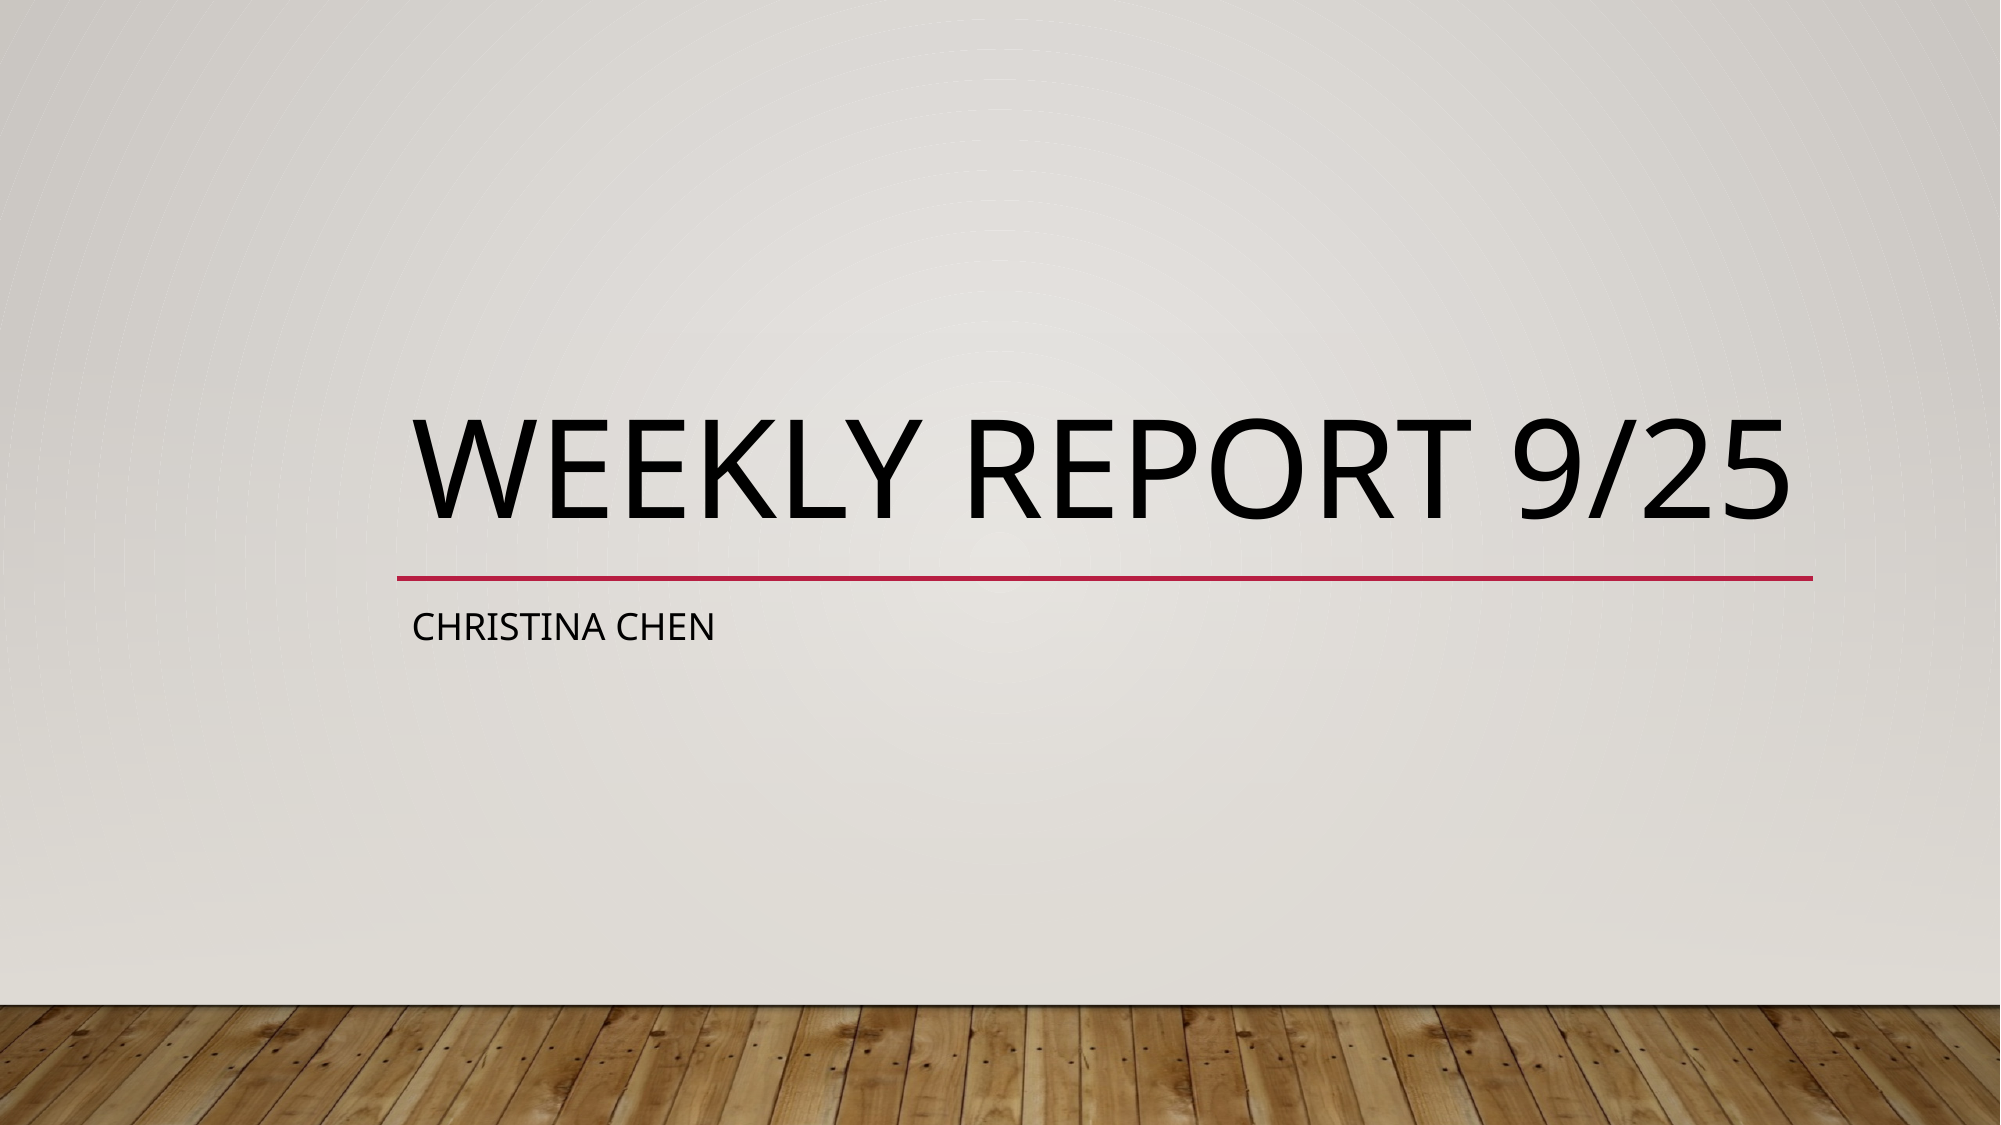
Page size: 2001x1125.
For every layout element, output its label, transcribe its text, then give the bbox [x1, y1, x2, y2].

title Weekly Report 9/25 [396, 131, 1814, 549]
picture [0, 1005, 2000, 1125]
subtitle Christina Chen [396, 579, 1814, 740]
